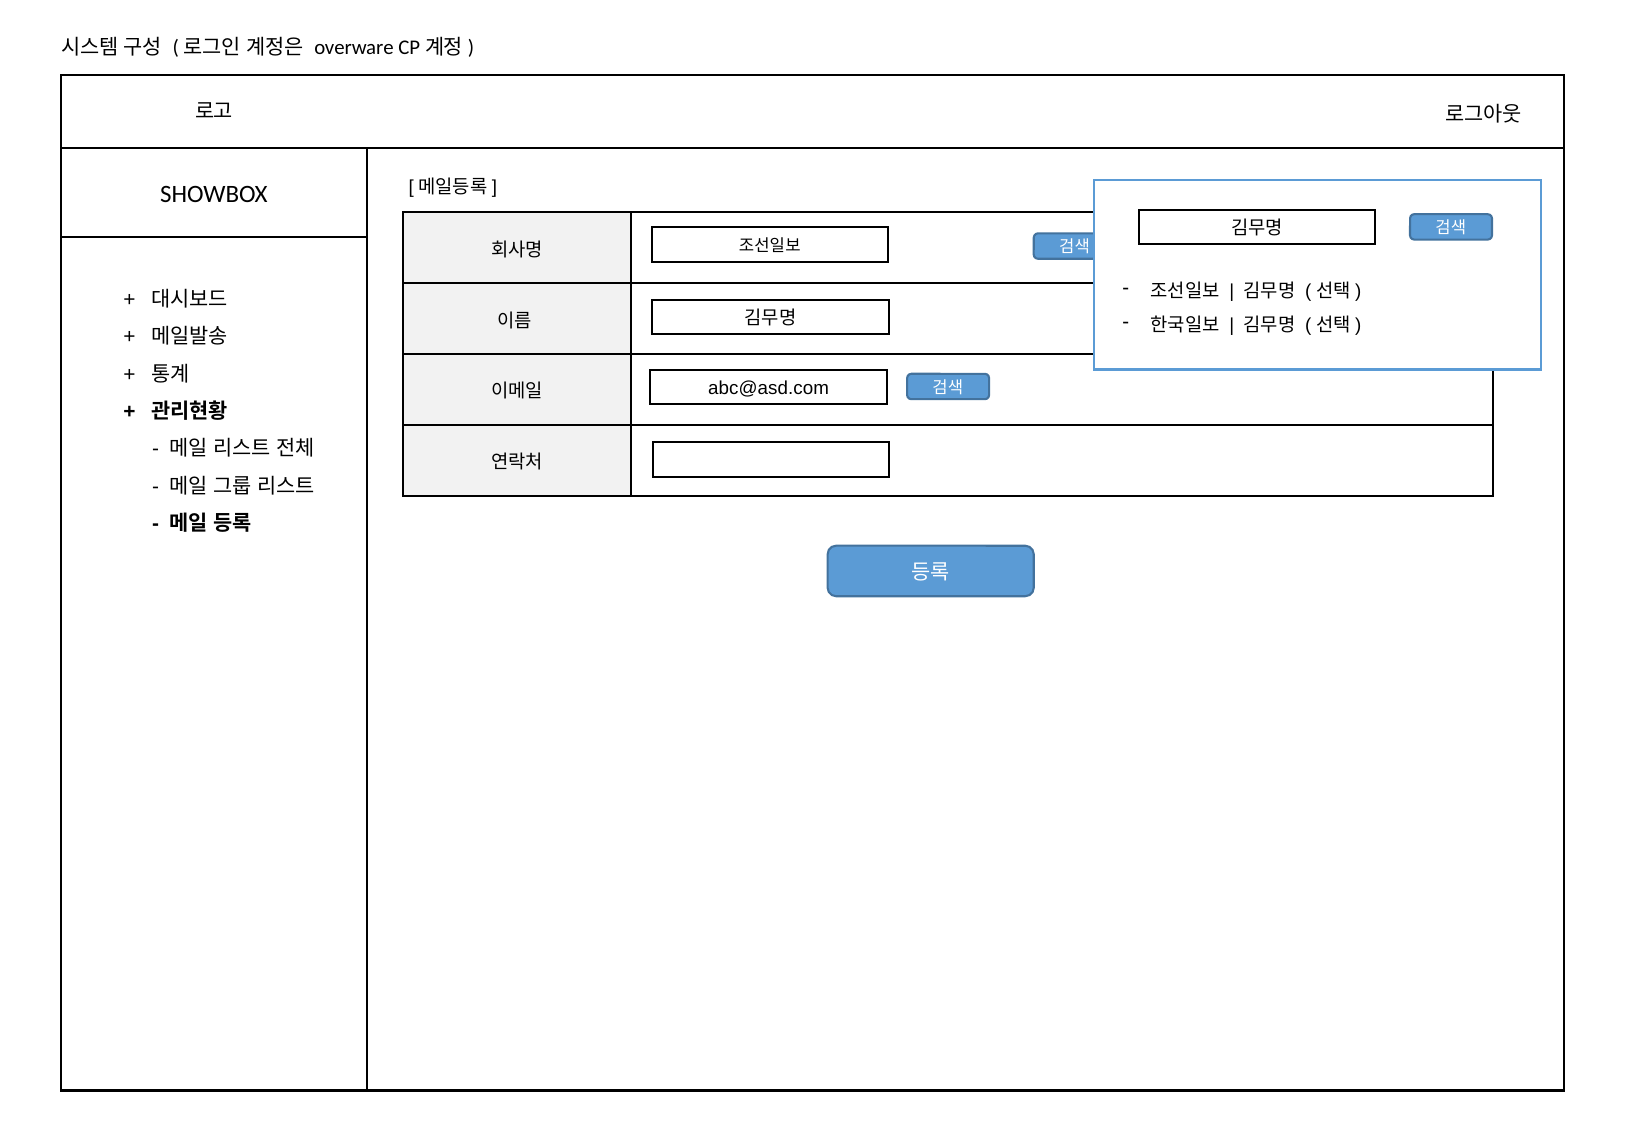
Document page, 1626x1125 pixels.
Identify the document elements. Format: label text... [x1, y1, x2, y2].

text_box [메일등록] [393, 156, 512, 205]
text_box 등록 [826, 544, 1035, 598]
text_box 시스템 구성 (로그인 계정은 overware CP계정) [46, 25, 490, 66]
table_header 회사명 [404, 213, 630, 282]
text_box 조선일보 [651, 226, 889, 263]
text_box 검색 [1032, 232, 1093, 260]
table_header [632, 213, 1093, 282]
text_box 로고 [180, 90, 248, 131]
text_box 로그아웃 [1430, 93, 1537, 134]
table_cell [632, 426, 1492, 495]
text_box [60, 74, 1565, 149]
text_box 검색 [906, 372, 991, 401]
text_box [60, 236, 368, 1092]
table_cell [632, 284, 1093, 353]
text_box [1094, 180, 1541, 370]
table_cell 이름 [404, 284, 630, 353]
text_box SHOWBOX [60, 149, 366, 236]
text_box 김무명 [651, 299, 890, 335]
text_box abc@asd.com [649, 369, 888, 405]
text_box [366, 147, 1565, 1092]
text_box [652, 441, 890, 478]
table_cell 이메일 [404, 355, 630, 424]
table_cell 연락처 [404, 426, 630, 495]
text_box + 대시보드 + 메일발송 + 통계 + 관리현황 - 메일 리스트 전체 - 메일 그룹 리스트 - 메일 등록 [108, 265, 330, 543]
table_cell [632, 355, 1492, 424]
